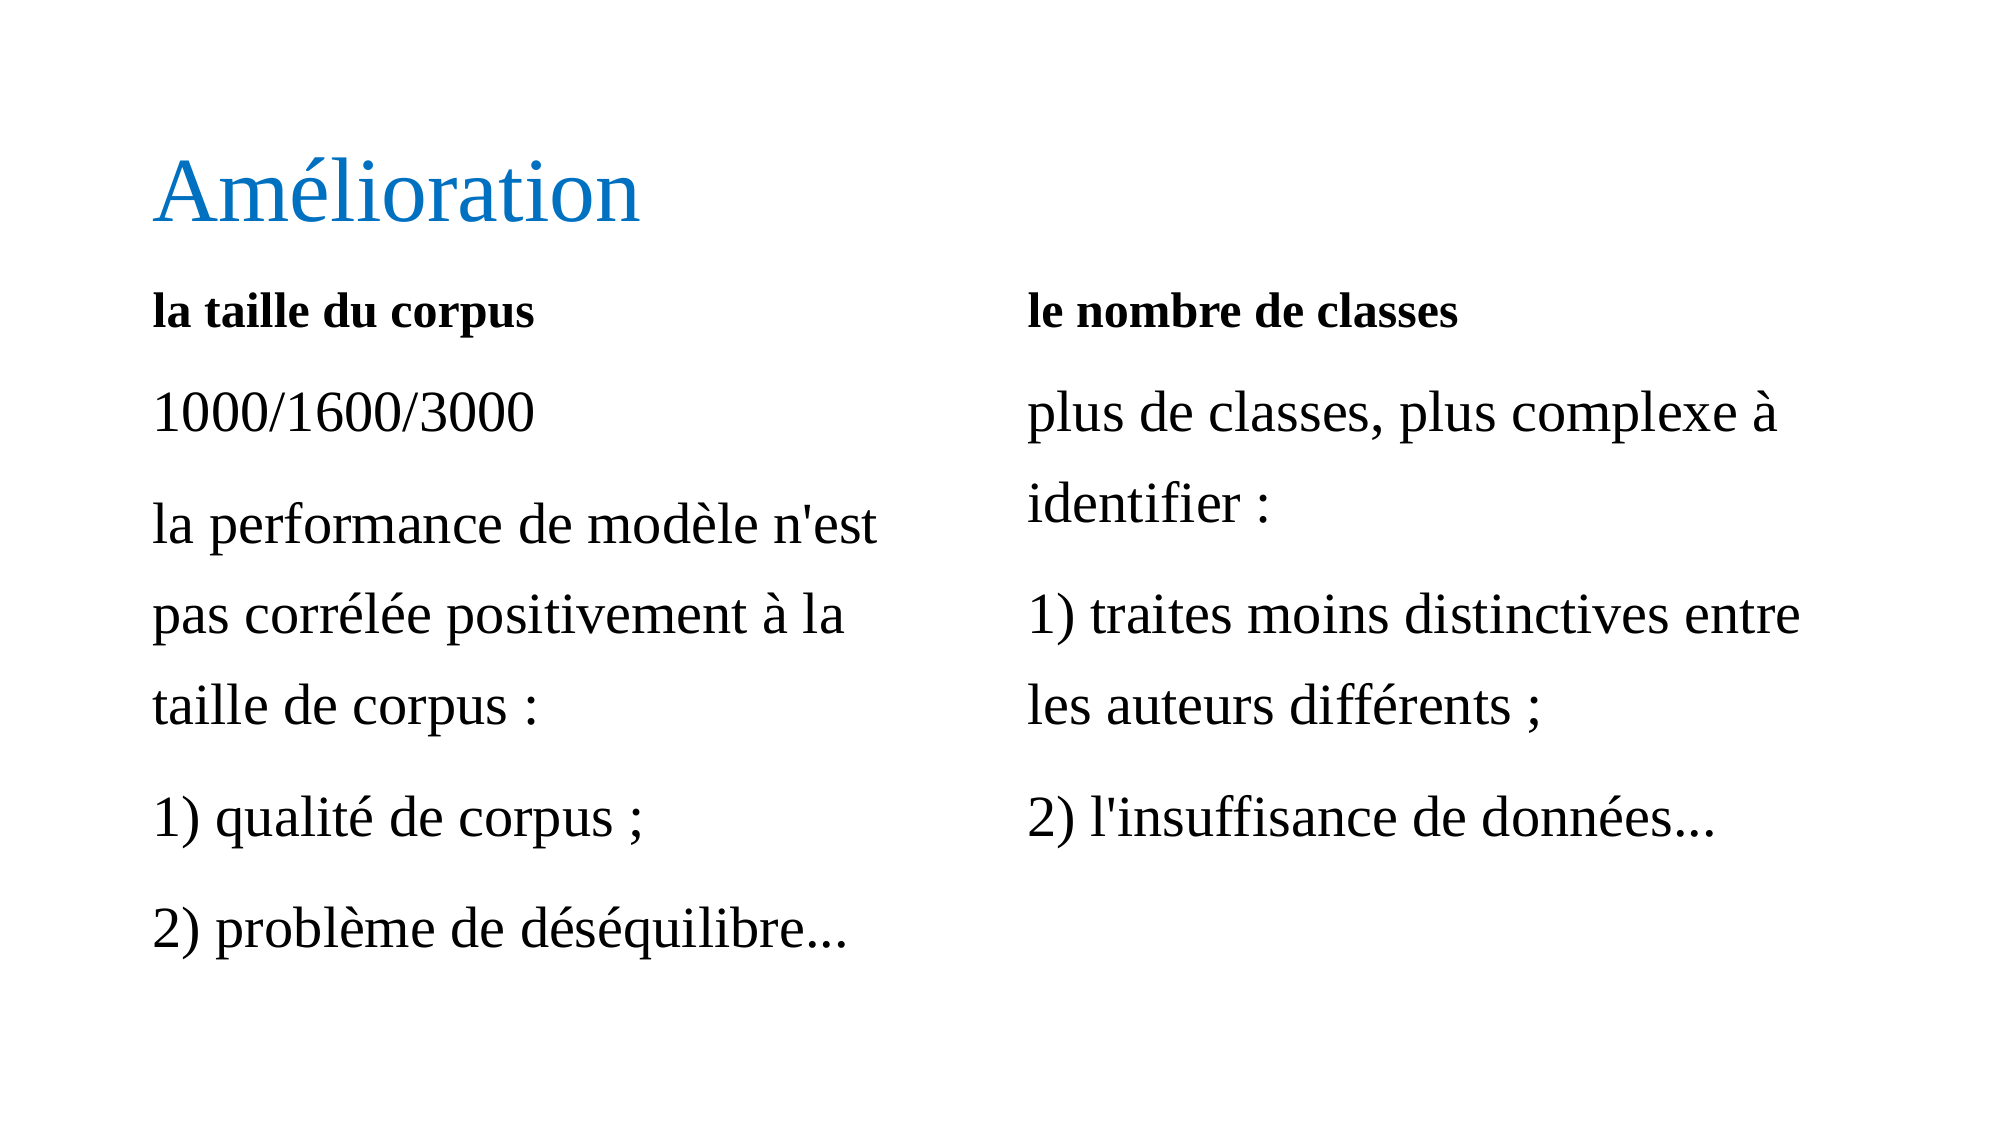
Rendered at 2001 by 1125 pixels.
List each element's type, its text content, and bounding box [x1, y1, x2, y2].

list le nombre de classes [1012, 209, 1863, 344]
title Amélioration [137, 59, 1863, 278]
list 1000/1600/3000 la performance de modèle n'est pas corrélée positivement à la taille de corpus : 1) qualité de corpus ; 2) problème de déséquilibre... [137, 344, 984, 1074]
list plus de classes, plus complexe à identifier : 1) traites moins distinctives entre les auteurs différents ; 2) l'insuffisance de données... [1012, 344, 1863, 950]
list la taille du corpus [137, 209, 984, 344]
